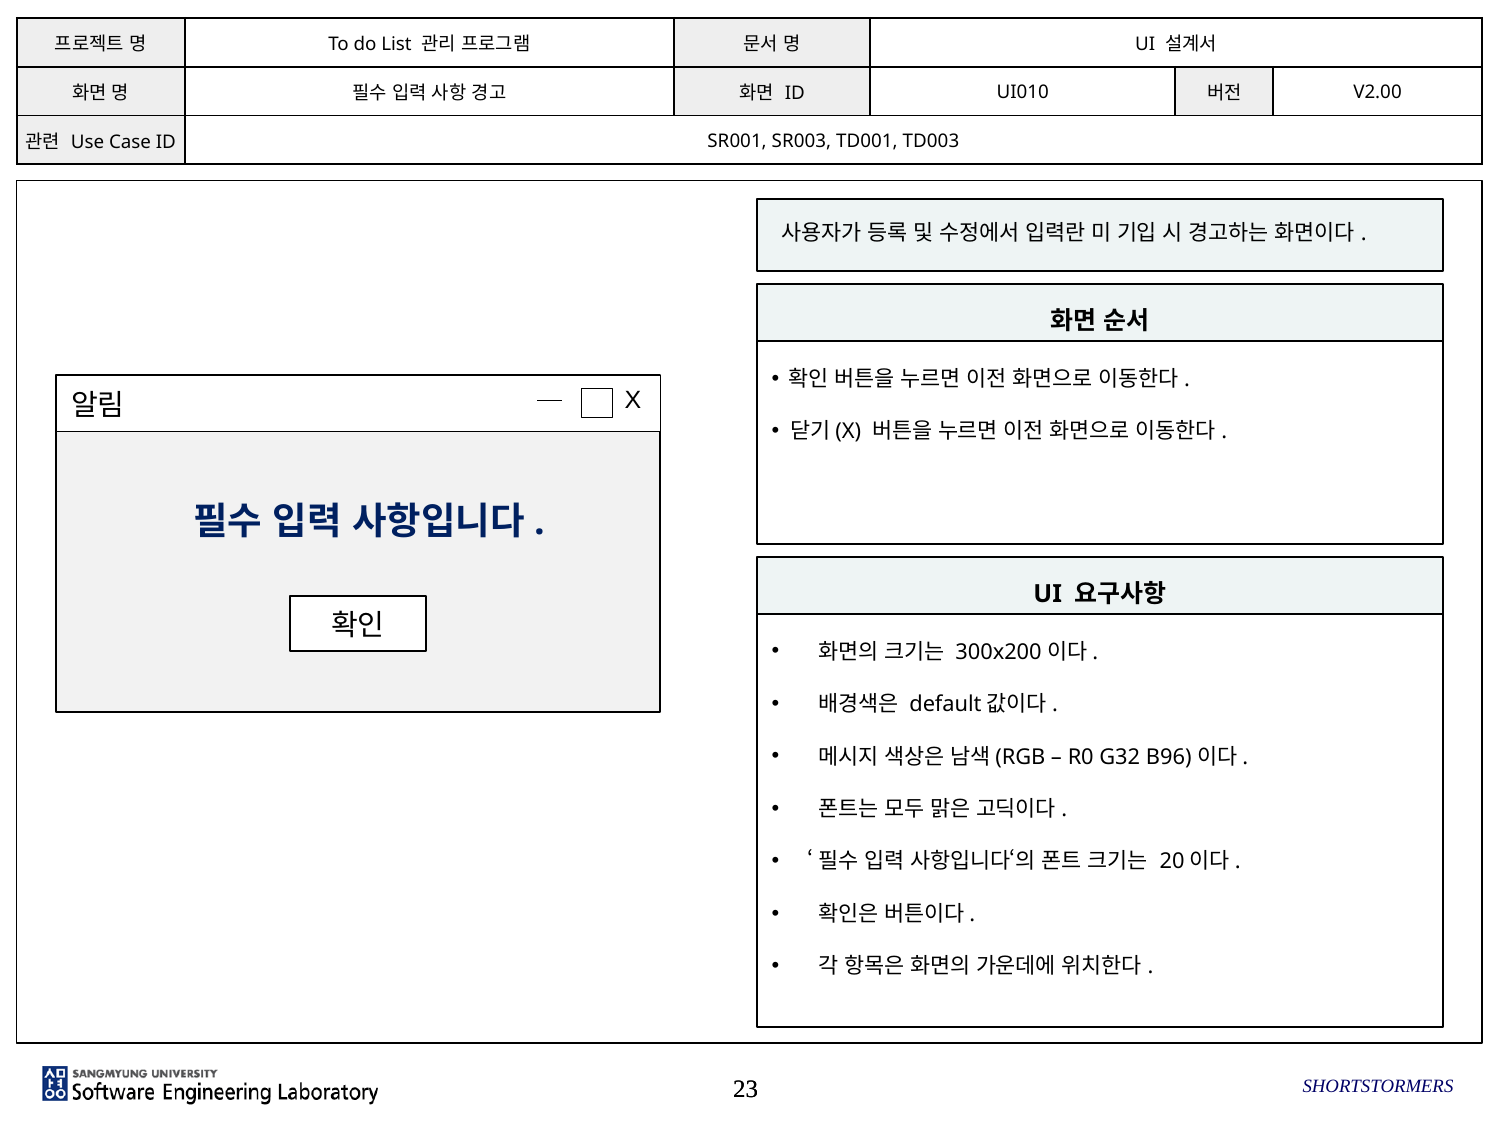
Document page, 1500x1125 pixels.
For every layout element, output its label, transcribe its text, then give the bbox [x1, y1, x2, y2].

table_cell 필수 입력 사항 경고 [186, 68, 673, 115]
table_cell V2.00 [1274, 68, 1481, 115]
footer SHORTSTORMERS [994, 1060, 1454, 1110]
table_cell 관련 Use Case ID [18, 116, 184, 163]
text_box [756, 556, 1444, 1028]
table_header 문서 명 [675, 19, 869, 66]
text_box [756, 283, 1444, 544]
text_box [56, 374, 661, 713]
table_cell 버전 [1176, 68, 1272, 115]
table_cell 화면 ID [675, 68, 869, 115]
picture [42, 1066, 382, 1106]
table_header 프로젝트 명 [18, 19, 184, 66]
table_cell UI010 [871, 68, 1174, 115]
table_header UI 설계서 [871, 19, 1481, 66]
text_box 사용자가 등록 및 수정에서 입력란 미 기입 시 경고하는 화면이다. [756, 198, 1444, 271]
table_header To do List 관리 프로그램 [186, 19, 673, 66]
table_cell SR001, SR003, TD001, TD003 [186, 116, 1481, 163]
table_cell 화면 명 [18, 68, 184, 115]
